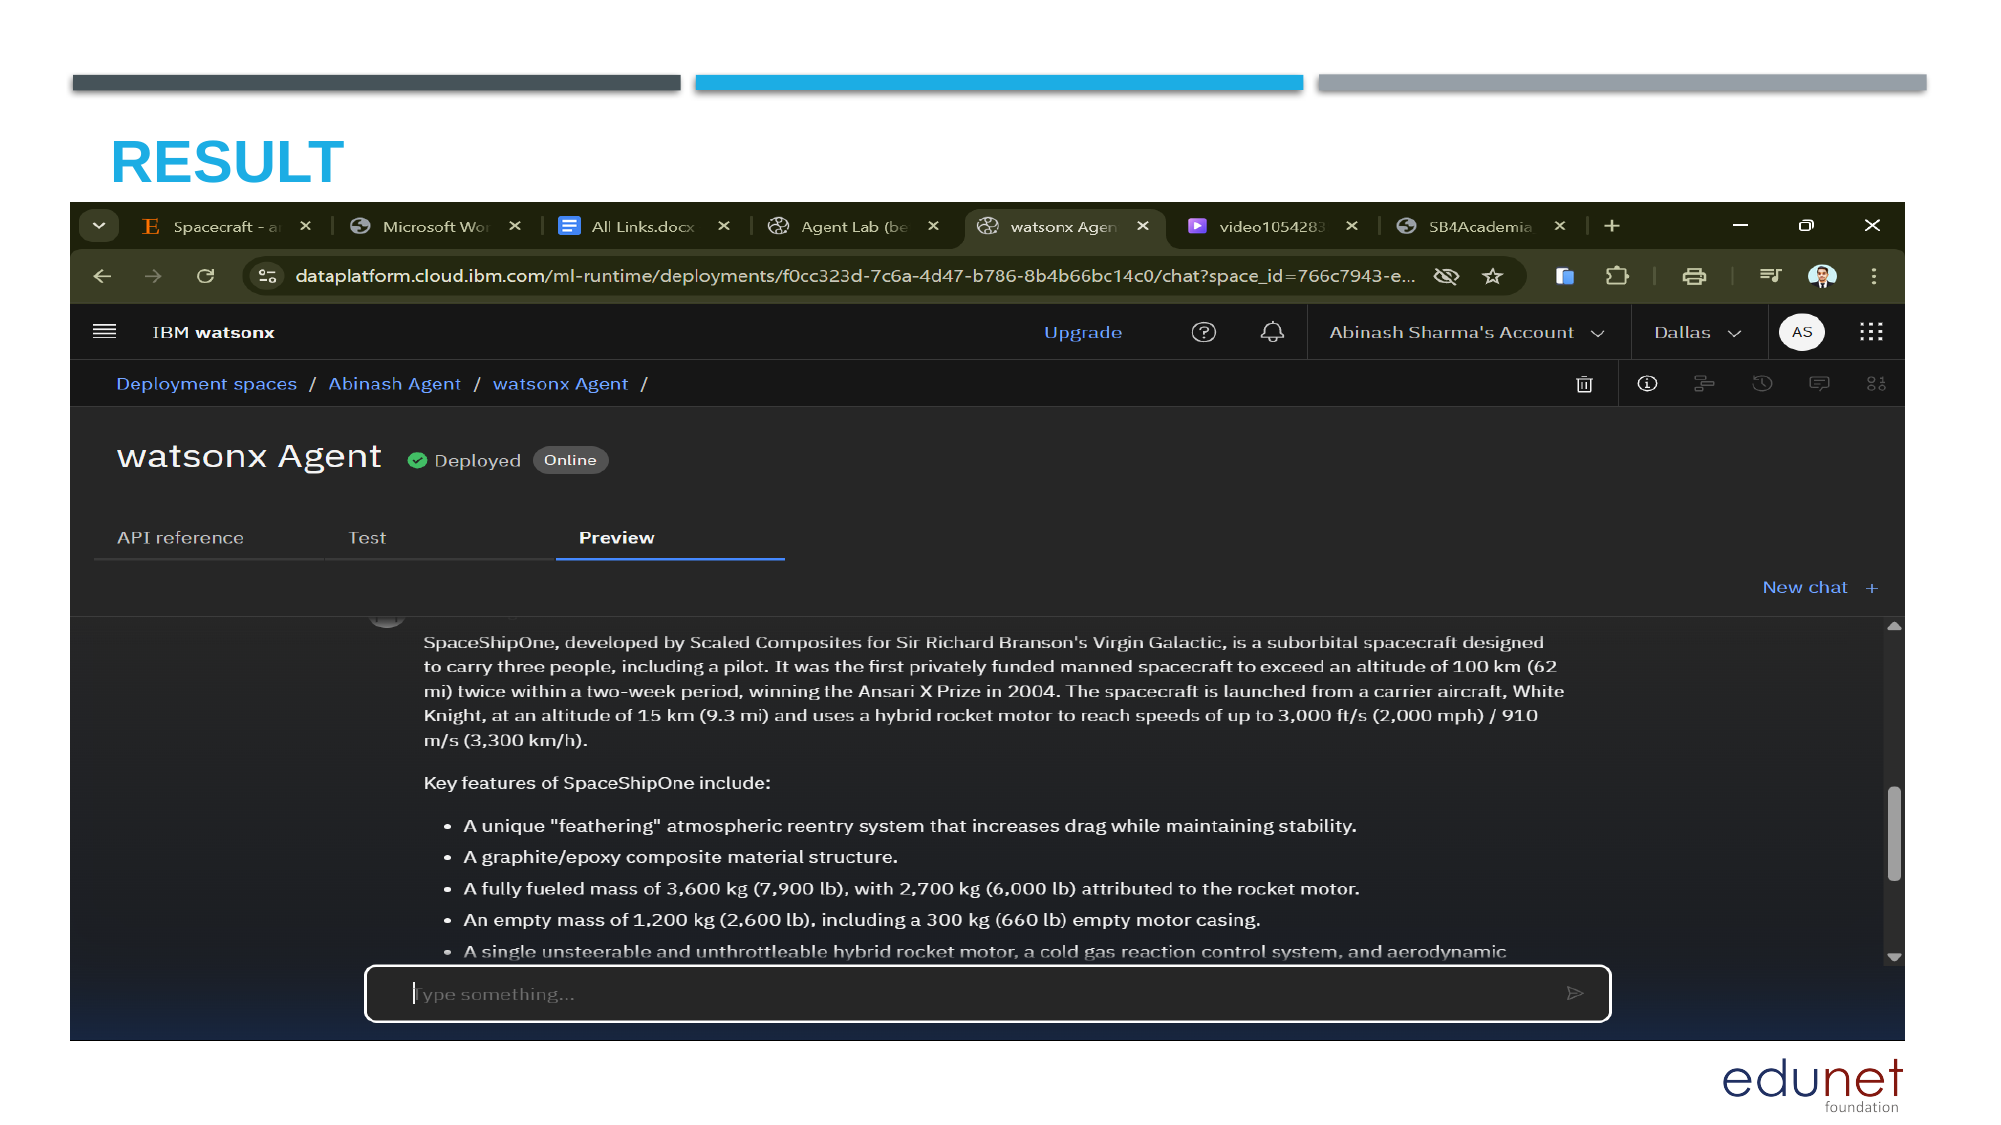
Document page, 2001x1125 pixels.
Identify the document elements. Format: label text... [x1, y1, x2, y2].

picture [1719, 1056, 1905, 1116]
title Result [95, 115, 1905, 200]
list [70, 201, 1906, 1041]
